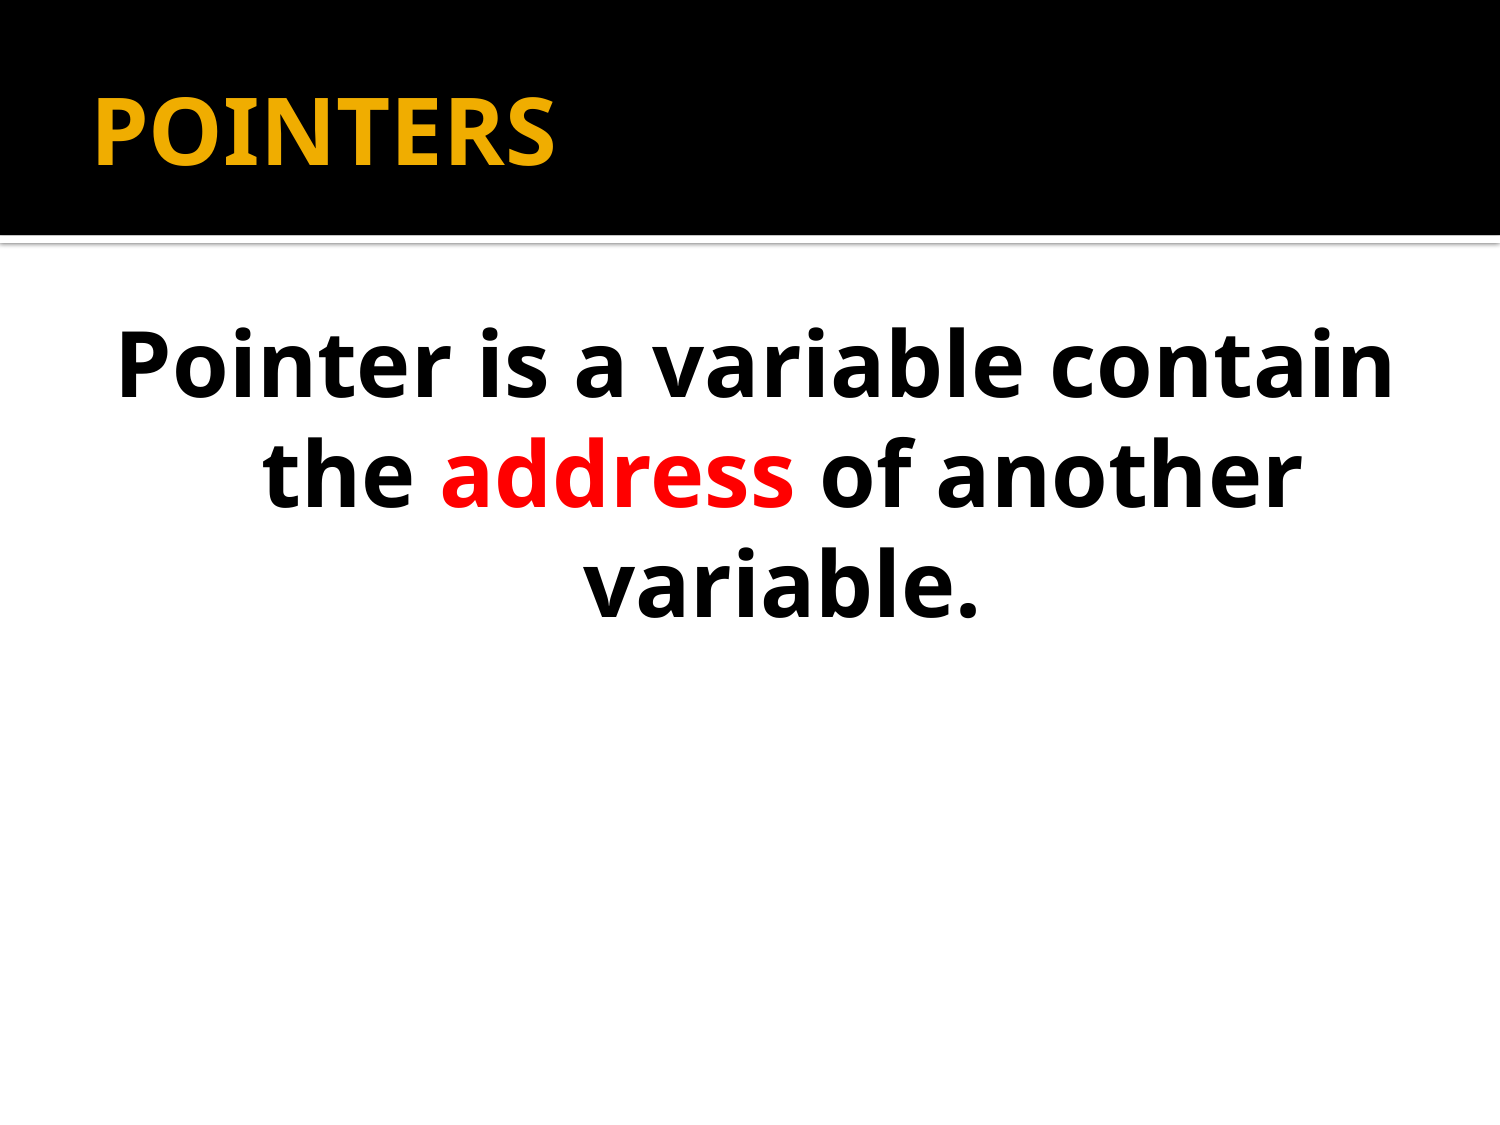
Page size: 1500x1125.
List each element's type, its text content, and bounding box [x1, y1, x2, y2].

list Pointer is a variable contain the address of another variable. [74, 290, 1426, 1051]
title POINTERS [75, 25, 1425, 231]
